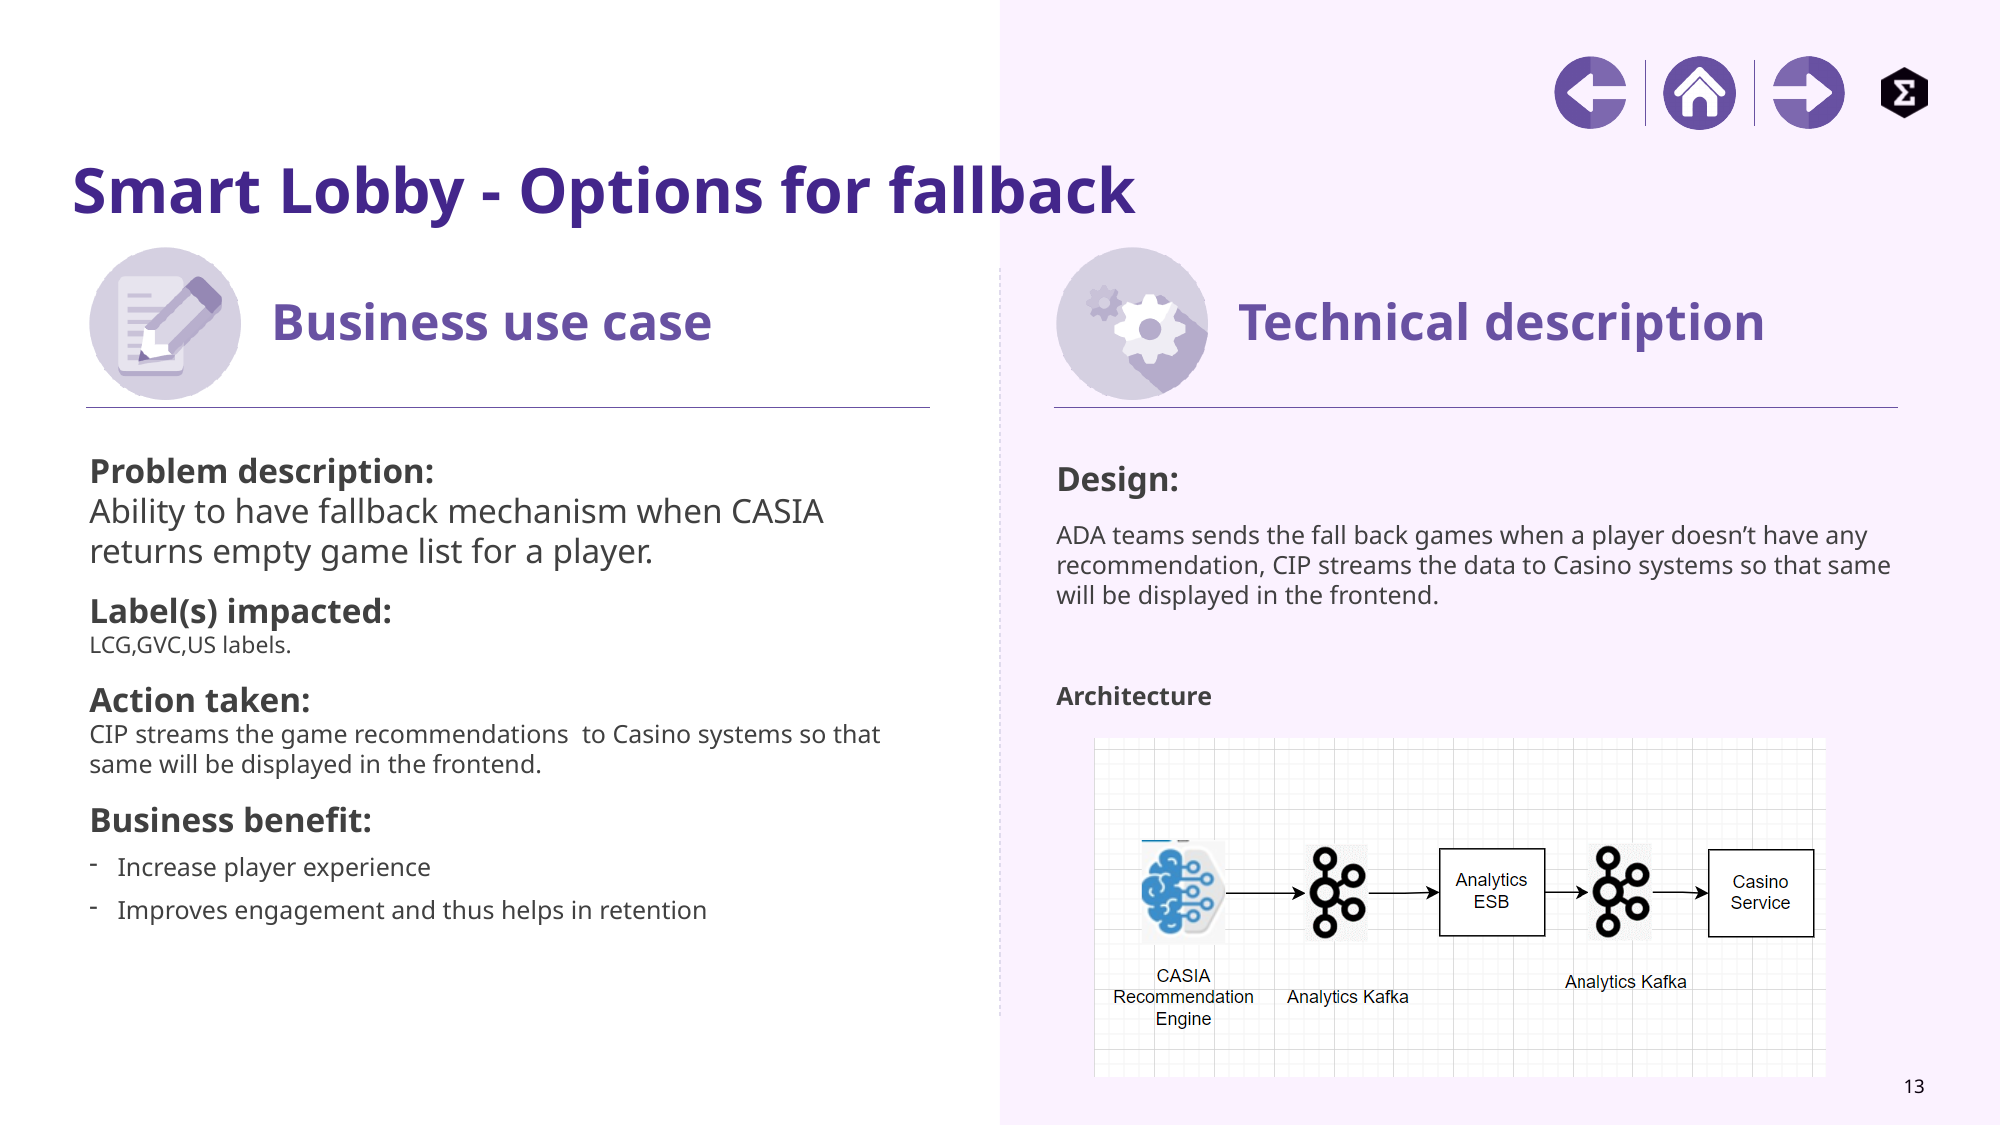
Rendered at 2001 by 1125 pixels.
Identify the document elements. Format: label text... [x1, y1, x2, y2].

text_box Business use case [257, 283, 988, 359]
text_box Design: ADA teams sends the fall back games when a player doesn’t have any recommendation, CIP streams the data to Casino systems so that same will be displayed in the frontend. Architecture [1041, 451, 1928, 957]
picture [1056, 247, 1212, 404]
text_box Technical description [1223, 283, 1955, 359]
picture [1773, 56, 1845, 129]
picture [1553, 56, 1626, 129]
picture [1094, 738, 1826, 1078]
picture [1663, 56, 1736, 130]
picture [89, 247, 245, 404]
title Smart Lobby - Options for fallback [72, 121, 1187, 226]
text_box Problem description: Ability to have fallback mechanism when CASIA returns empty game list for a player. Label(s) impacted: LCG,GVC,US labels. Action taken: CIP streams the game recommendations to Casino systems so that same will be displayed in the frontend. Business benefit: Increase player experience Improves engagement and thus helps in retention [74, 442, 931, 932]
text_box [999, 0, 2000, 1125]
